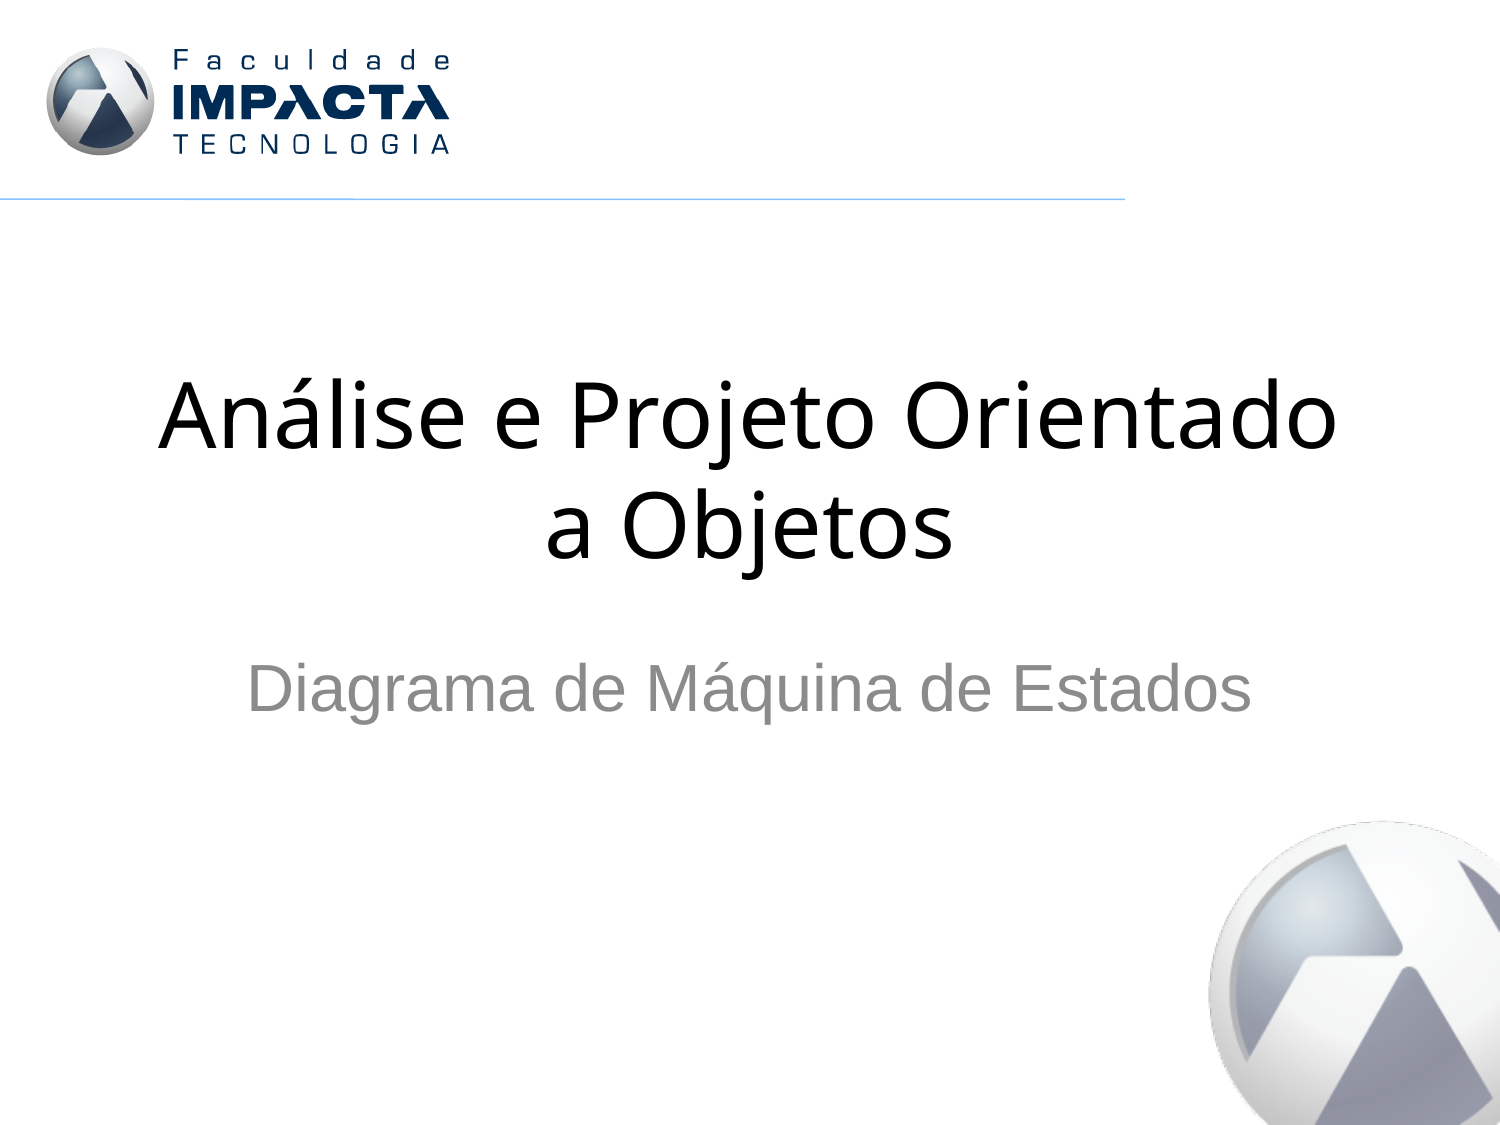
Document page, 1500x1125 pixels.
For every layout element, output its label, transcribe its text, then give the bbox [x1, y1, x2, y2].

subtitle Diagrama de Máquina de Estados [225, 637, 1275, 925]
picture [35, 35, 458, 164]
picture [1206, 787, 1500, 1125]
title Análise e Projeto Orientado a Objetos [112, 349, 1388, 591]
